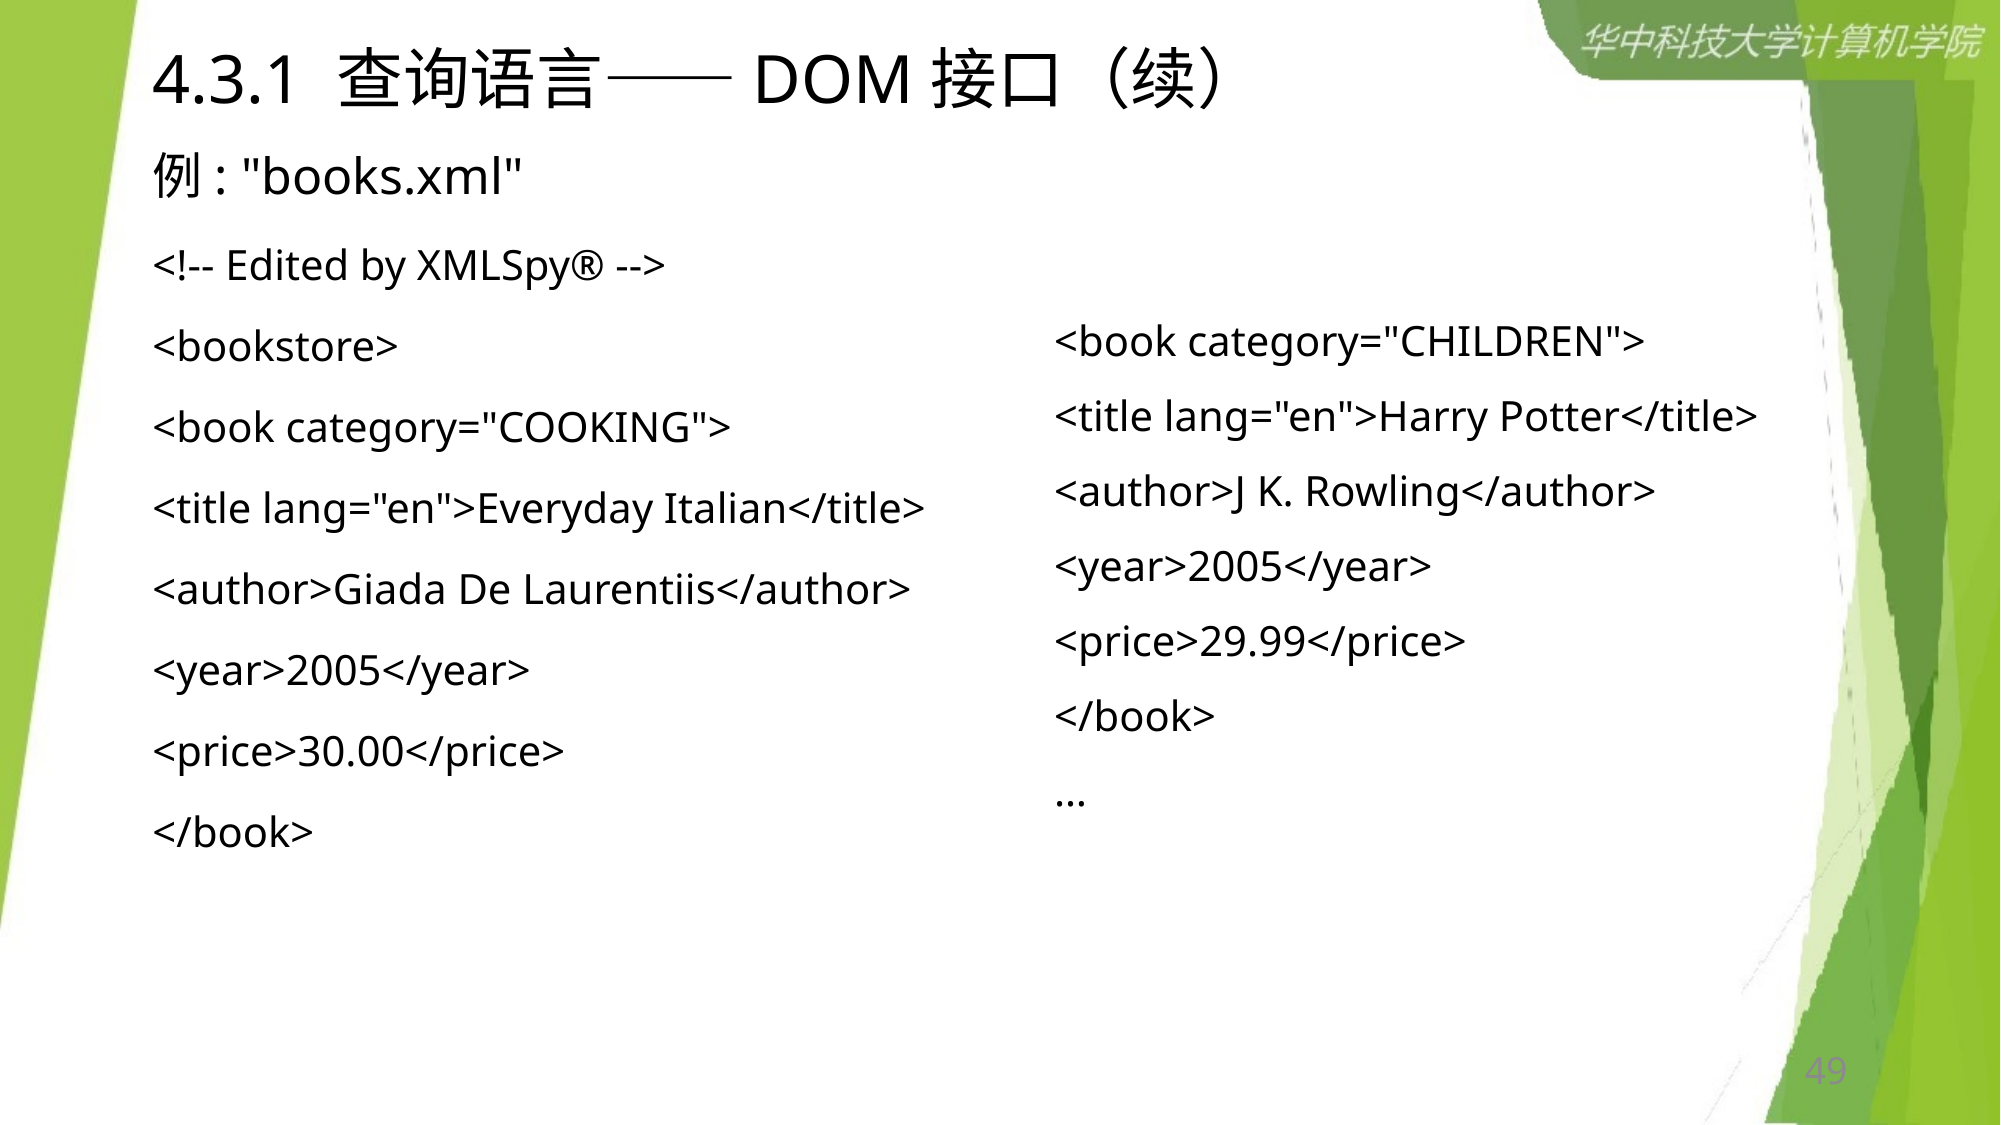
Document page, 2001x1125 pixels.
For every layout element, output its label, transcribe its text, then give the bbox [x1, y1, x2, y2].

text_box <book category="CHILDREN"> <title lang="en">Harry Potter</title> <author>J K. Rowling</author> <year>2005</year> <price>29.99</price> </book> … [1039, 281, 1900, 889]
list 例: "books.xml" [137, 130, 1863, 247]
slide_number 49 [1412, 1042, 1863, 1103]
text_box <!-- Edited by XMLSpy® --> <bookstore> <book category="COOKING"> <title lang="en">Everyday Italian</title> <author>Giada De Laurentiis</author> <year>2005</year> <price>30.00</price> </book> [137, 221, 999, 1067]
picture [0, 0, 2001, 1125]
title 4.3.1 查询语言——DOM接口（续） [137, 6, 1863, 130]
